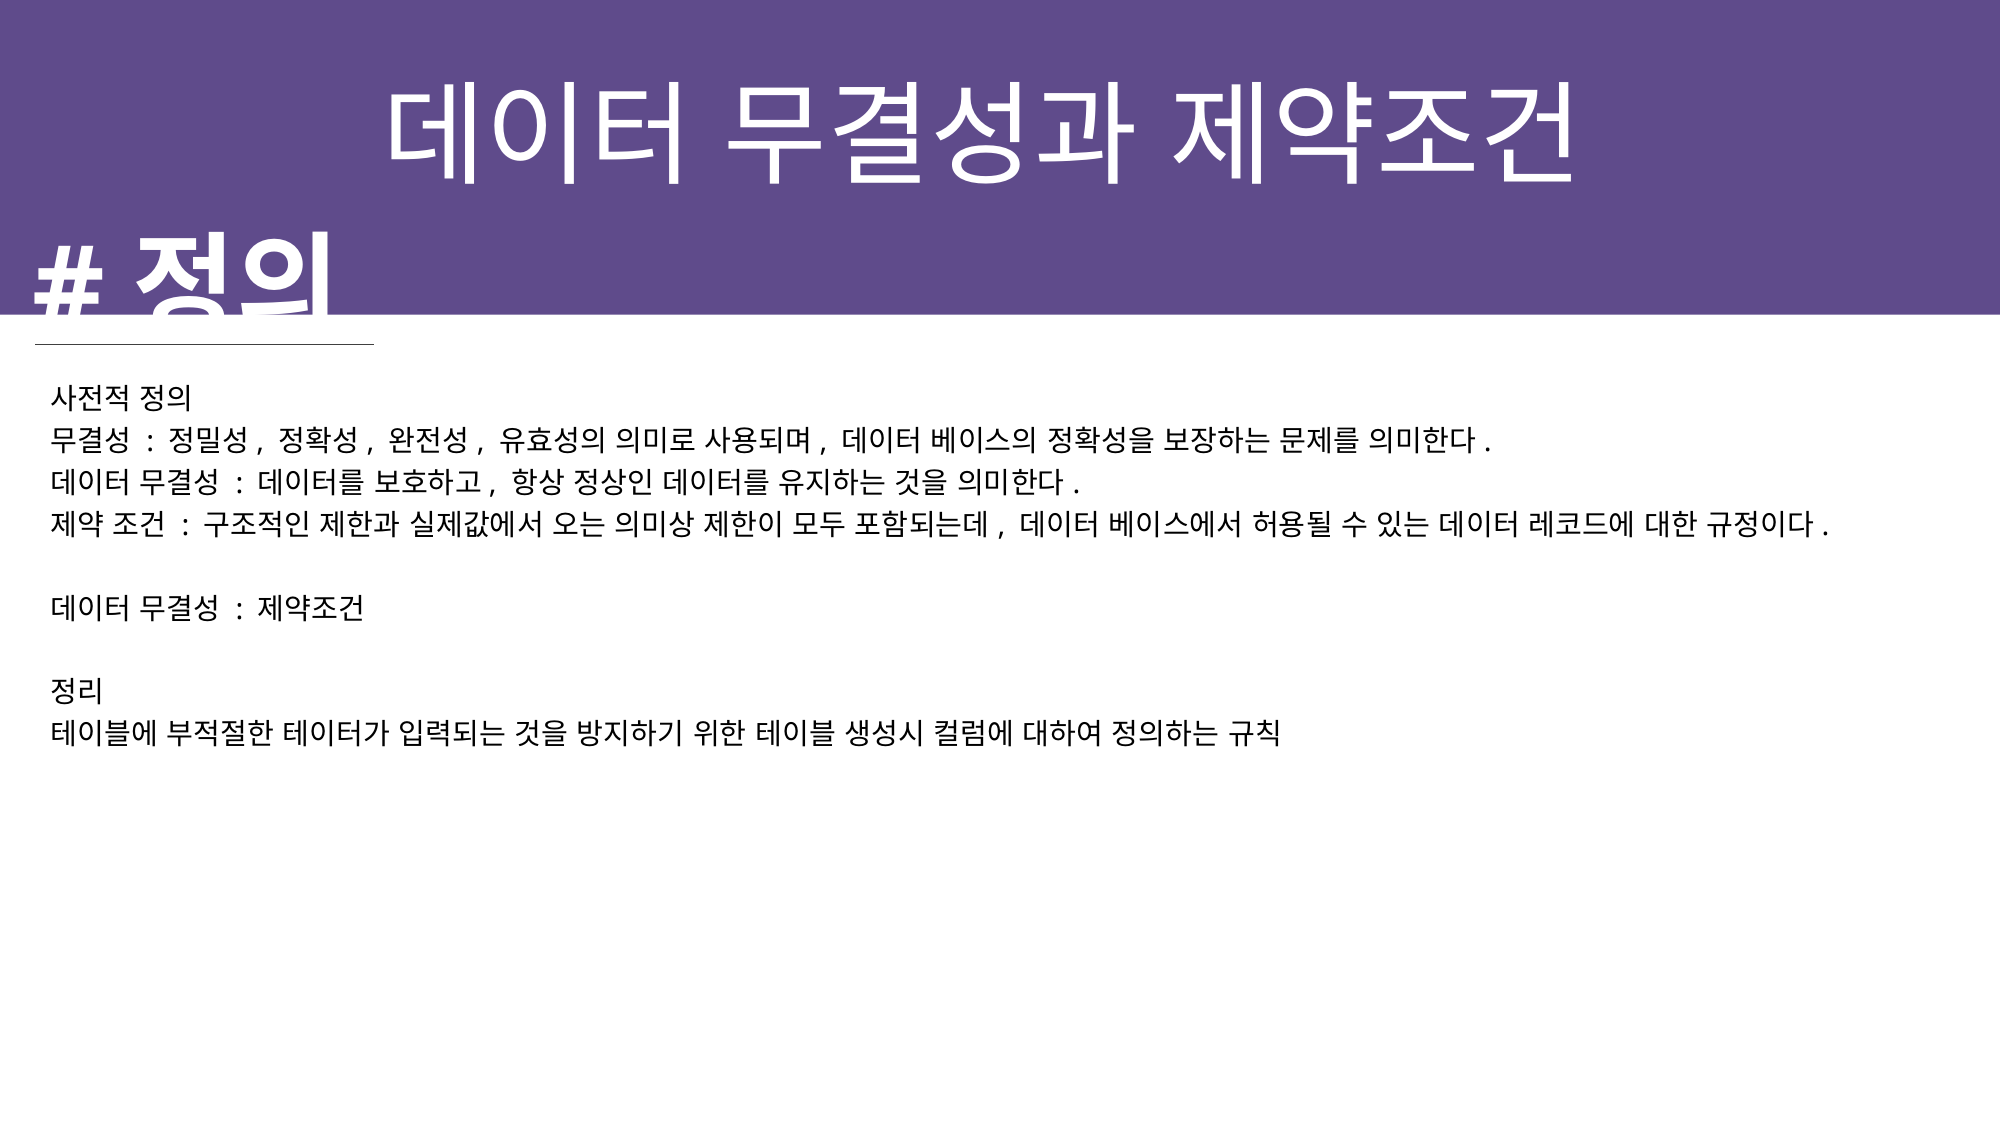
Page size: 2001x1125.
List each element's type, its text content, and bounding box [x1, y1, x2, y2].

text_box 사전적 정의 무결성 : 정밀성, 정확성, 완전성, 유효성의 의미로 사용되며, 데이터 베이스의 정확성을 보장하는 문제를 의미한다. 데이터 무결성 : 데이터를 보호하고, 항상 정상인 데이터를 유지하는 것을 의미한다. 제약 조건 : 구조적인 제한과 실제값에서 오는 의미상 제한이 모두 포함되는데, 데이터 베이스에서 허용될 수 있는 데이터 레코드에 대한 규정이다. 데이터 무결성 : 제약조건 정리 테이블에 부적절한 테이터가 입력되는 것을 방지하기 위한 테이블 생성시 컬럼에 대하여 정의하는 규칙 [35, 365, 1931, 758]
text_box 데이터 무결성과 제약조건 [367, 55, 1599, 206]
text_box [0, 0, 2000, 316]
text_box #정의 [18, 206, 355, 357]
